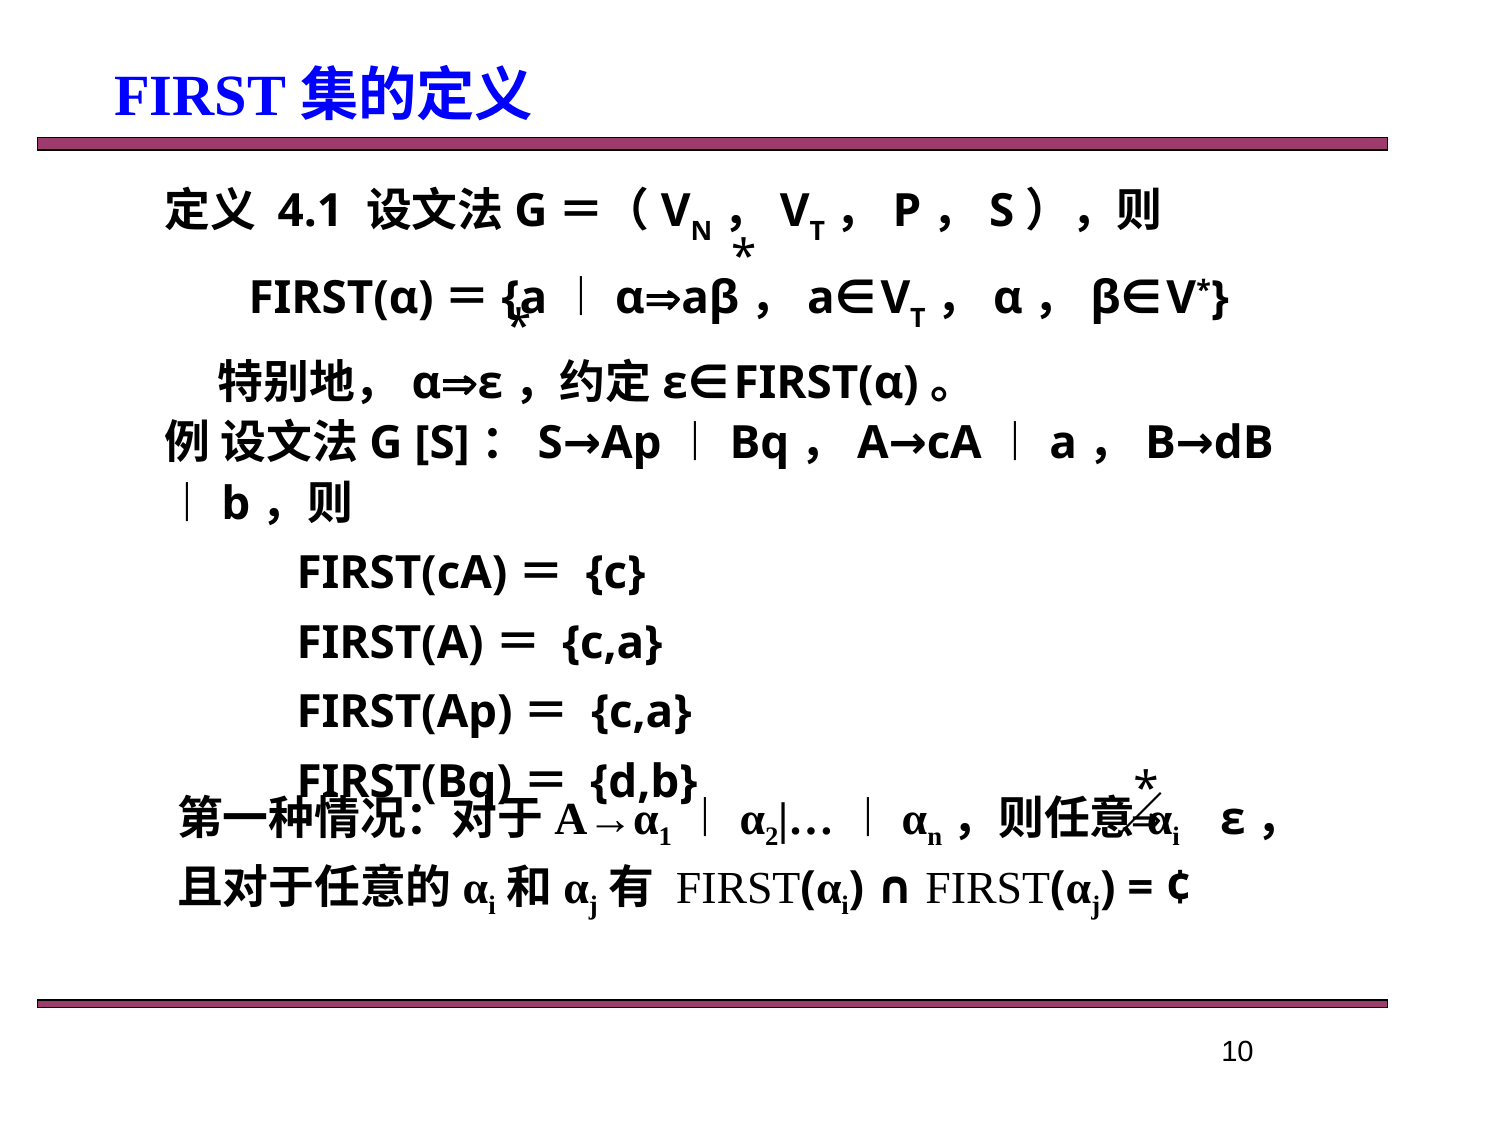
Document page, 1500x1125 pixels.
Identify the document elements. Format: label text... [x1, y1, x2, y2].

text_box  [1116, 822, 1177, 848]
text_box ／ [1103, 778, 1179, 849]
slide_number 10 [1062, 1025, 1413, 1066]
text_box 例 设文法G [S]：S→Ap︱Bq，A→cA︱a，B→dB︱b，则 FIRST(cA)＝ {c} FIRST(A)＝ {c,a} FIRST(Ap)＝ {c,a} FIRST(Bq)＝ {d,b} [150, 399, 1325, 815]
text_box * [712, 218, 775, 289]
text_box 定义 4.1 设文法G＝（VN，VT，P，S），则 FIRST(α)＝{a︱αaβ，a∈VT，α，β∈V*} 特别地，αε，约定ε∈FIRST(α)。 [150, 160, 1388, 415]
text_box * [1114, 751, 1178, 822]
text_box * [487, 289, 550, 360]
text_box FIRST集的定义 [99, 49, 1063, 138]
text_box 第一种情况：对于A→α1︱α2|…︱αn，则任意αi ε，且对于任意的αi和αj有 FIRST(αi) ∩ FIRST(αj) = ¢ [162, 774, 1338, 928]
